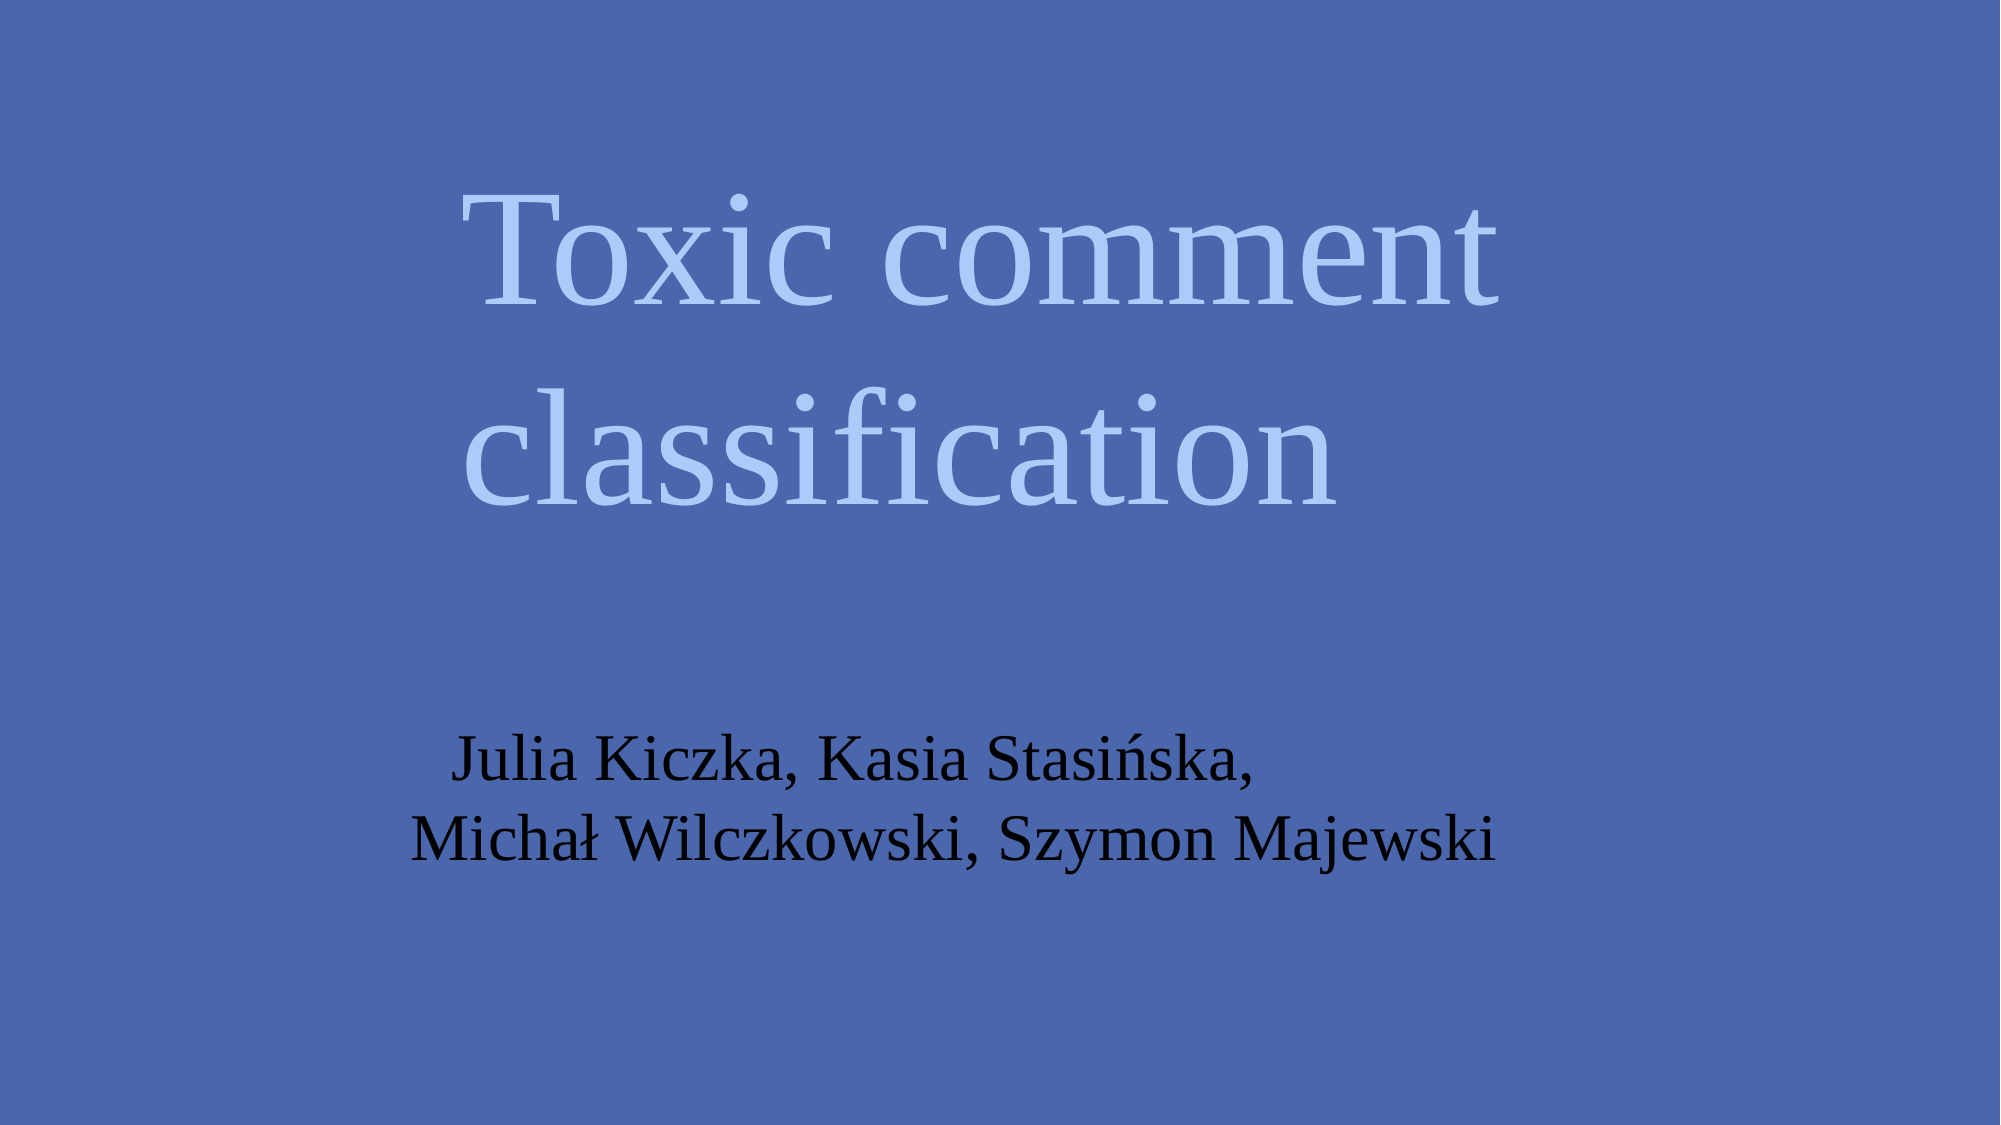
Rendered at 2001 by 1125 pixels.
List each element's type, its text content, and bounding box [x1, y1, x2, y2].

subtitle Julia Kiczka, Kasia Stasińska, Michał Wilczkowski, Szymon Majewski [360, 723, 1549, 865]
text_box Toxic comment classification [445, 130, 1690, 546]
